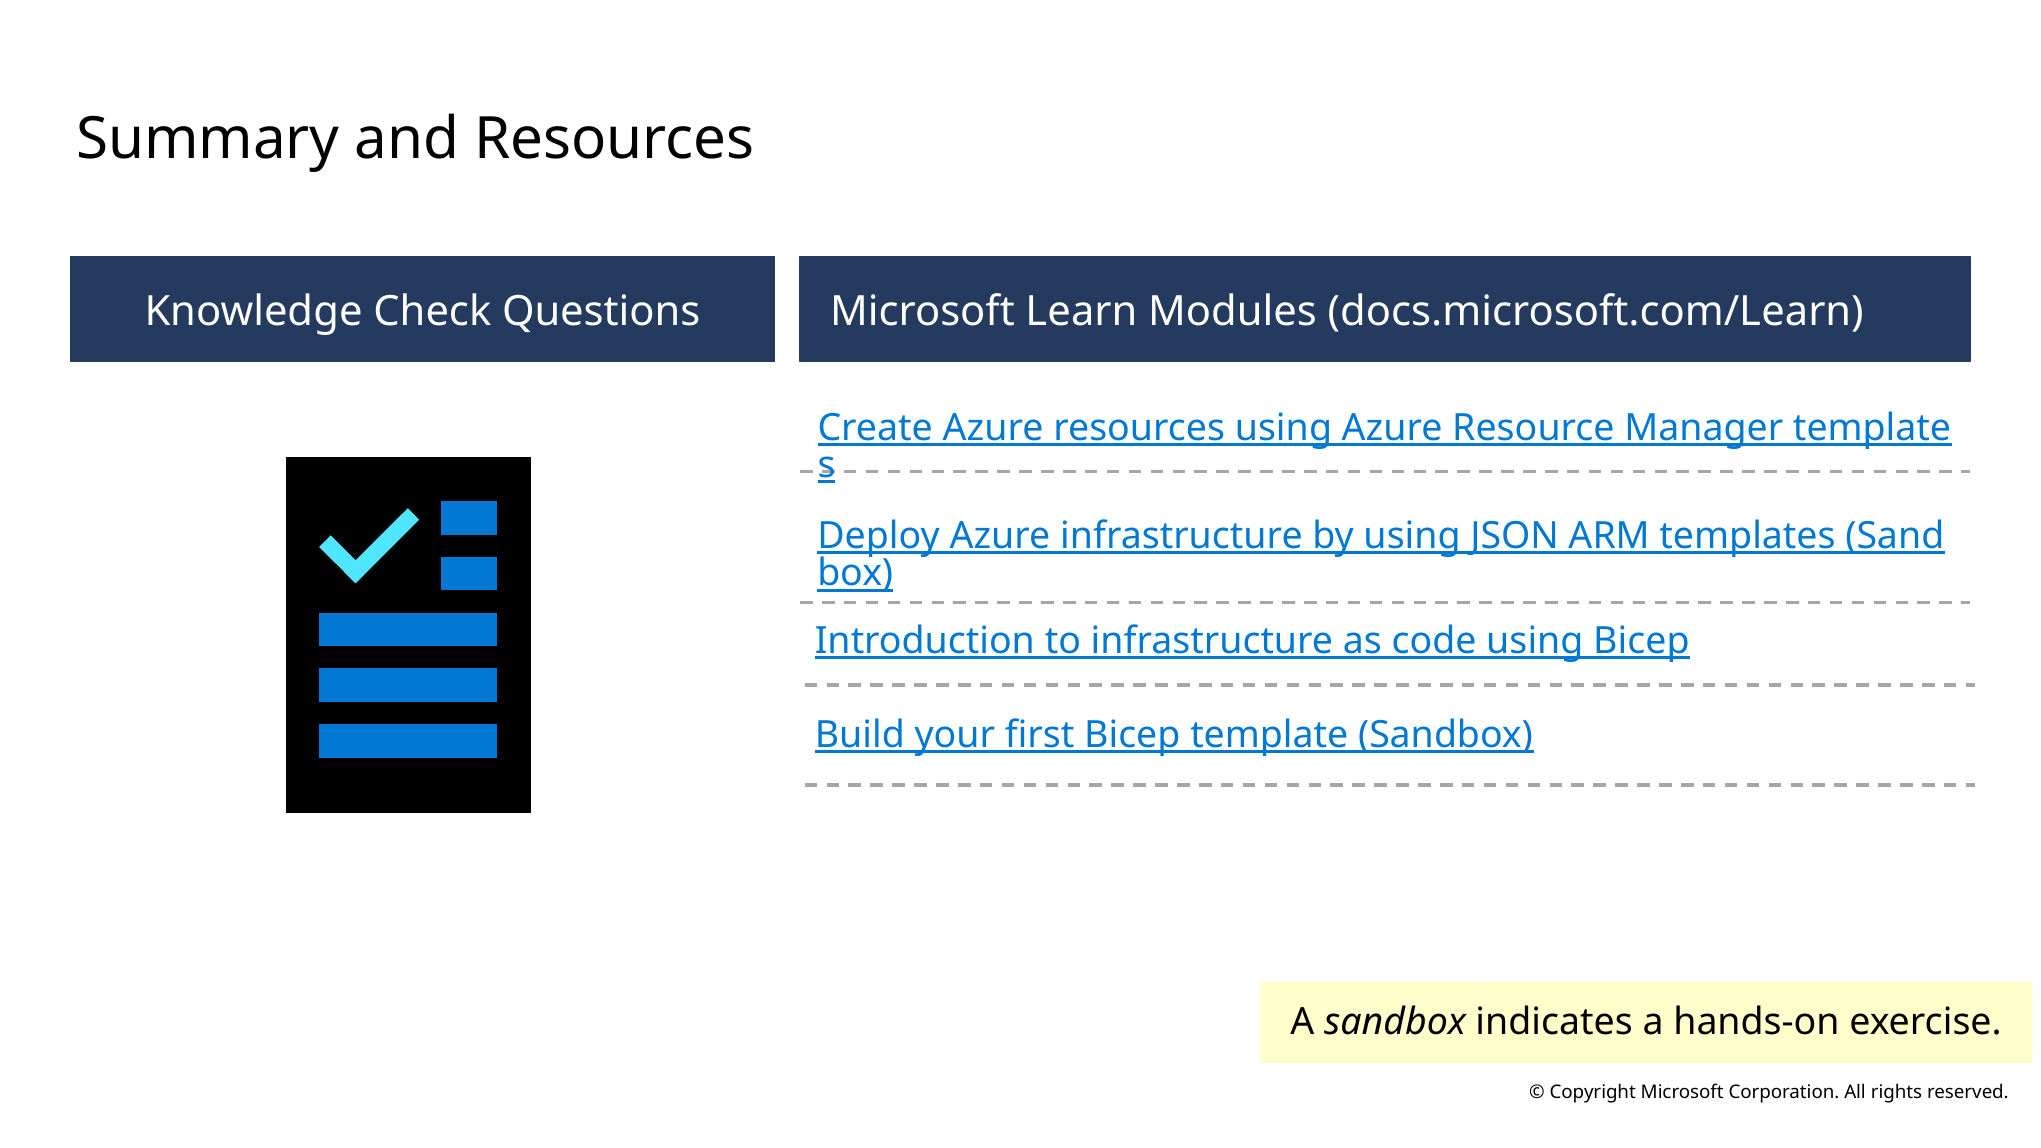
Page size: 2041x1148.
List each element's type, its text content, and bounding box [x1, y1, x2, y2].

title Summary and Resources [76, 103, 1969, 172]
text_box Create Azure resources using Azure Resource Manager templates [799, 381, 1971, 471]
text_box A sandbox indicates a hands-on exercise. [1260, 981, 2033, 1063]
text_box Knowledge Check Questions [70, 256, 775, 362]
text_box Microsoft Learn Modules (docs.microsoft.com/Learn) [800, 256, 1971, 362]
text_box Introduction to infrastructure as code using Bicep [800, 608, 1821, 675]
picture [285, 456, 532, 814]
text_box Build your first Bicep template (Sandbox) [800, 702, 1820, 768]
text_box Deploy Azure infrastructure by using JSON ARM templates (Sandbox) [799, 491, 1971, 582]
